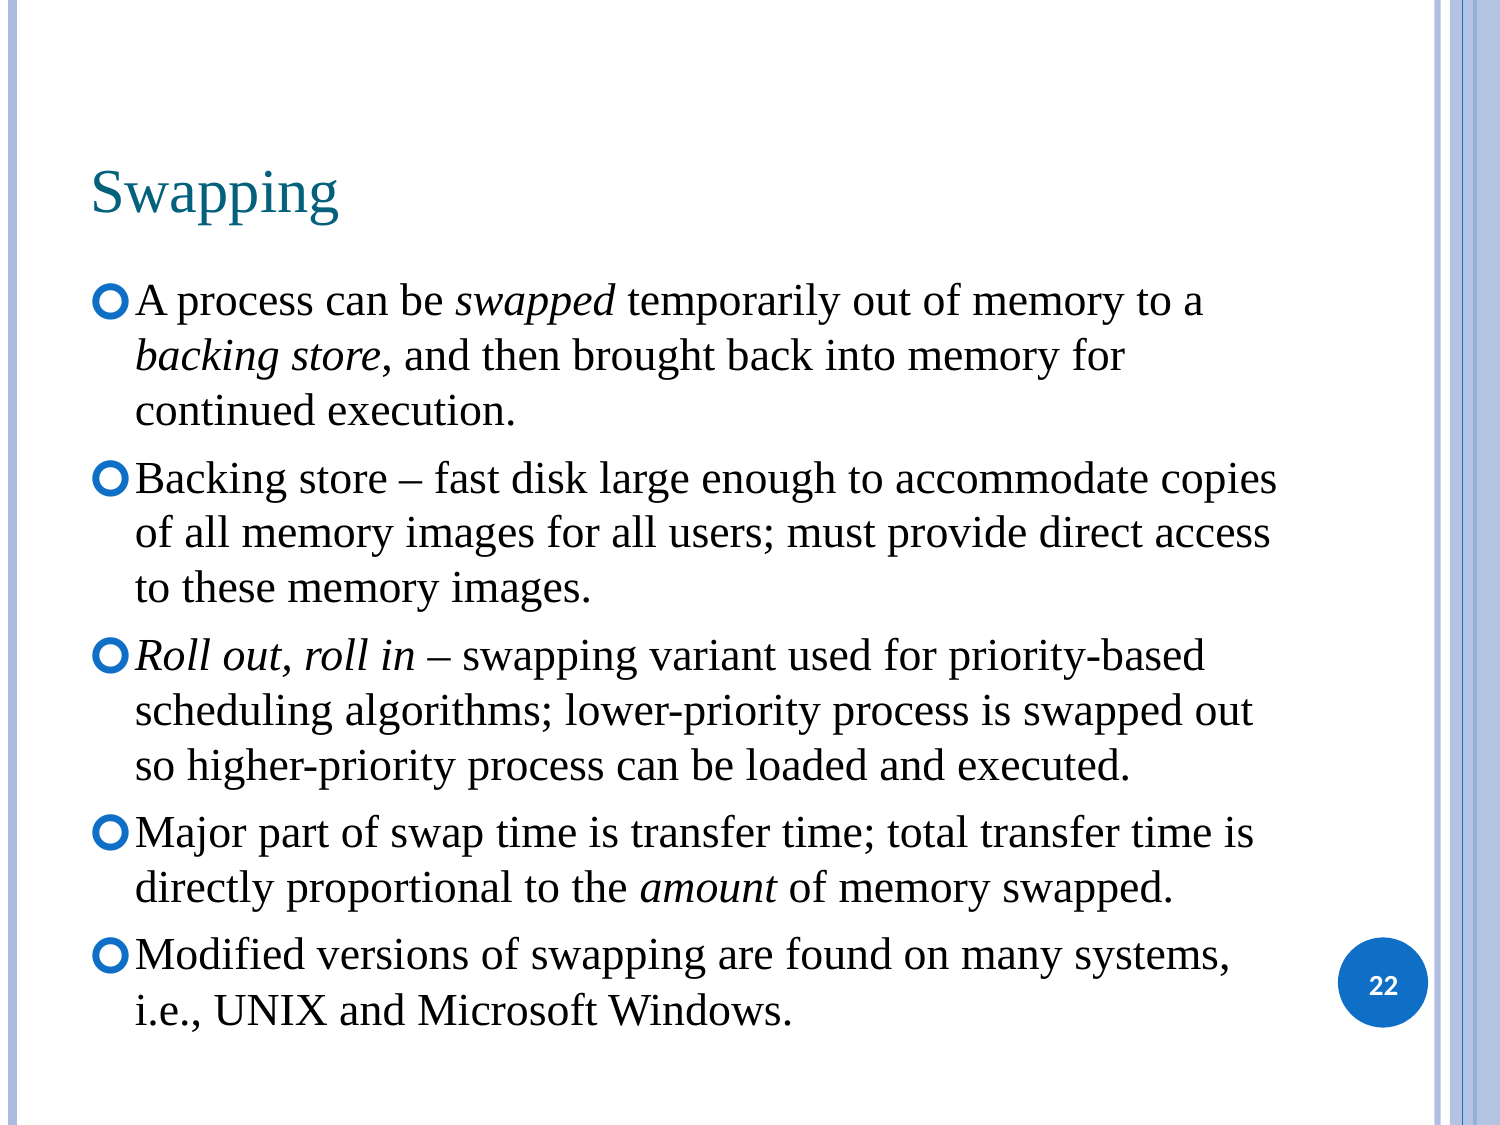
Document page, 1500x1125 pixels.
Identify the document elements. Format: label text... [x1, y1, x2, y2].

text_box ‹#› [1333, 940, 1434, 1026]
title Swapping [75, 45, 1300, 233]
list A process can be swapped temporarily out of memory to a backing store, and then brought back into memory for continued execution. Backing store – fast disk large enough to accommodate copies of all memory images for all users; must provide direct access to these memory images. Roll out, roll in – swapping variant used for priority-based scheduling algorithms; lower-priority process is swapped out so higher-priority process can be loaded and executed. Major part of swap time is transfer time; total transfer time is directly proportional to the amount of memory swapped. Modified versions of swapping are found on many systems, i.e., UNIX and Microsoft Windows. [75, 262, 1300, 1062]
